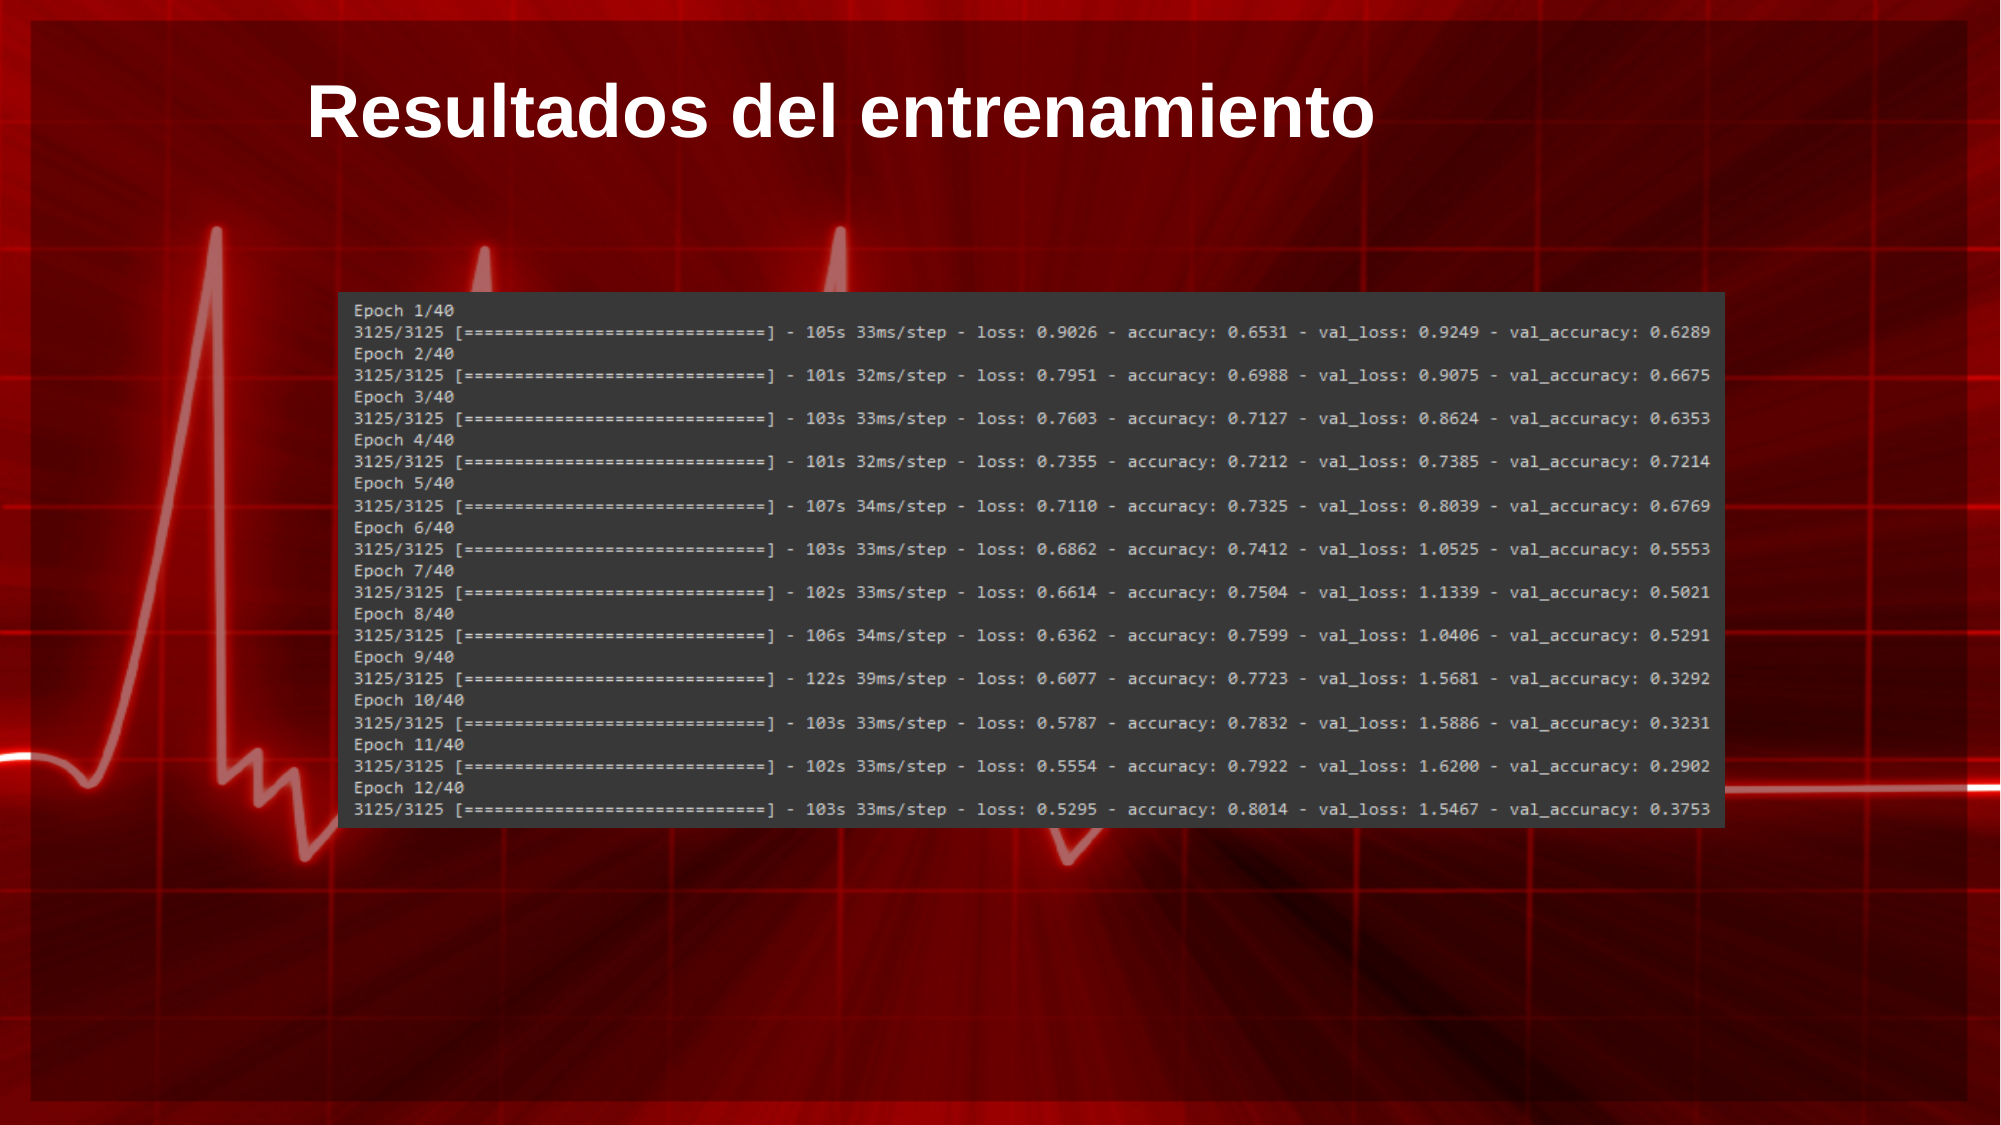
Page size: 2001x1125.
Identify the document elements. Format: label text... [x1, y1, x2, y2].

title Resultados del entrenamiento [291, 66, 1773, 150]
picture [0, 0, 2001, 1125]
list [338, 292, 1725, 828]
